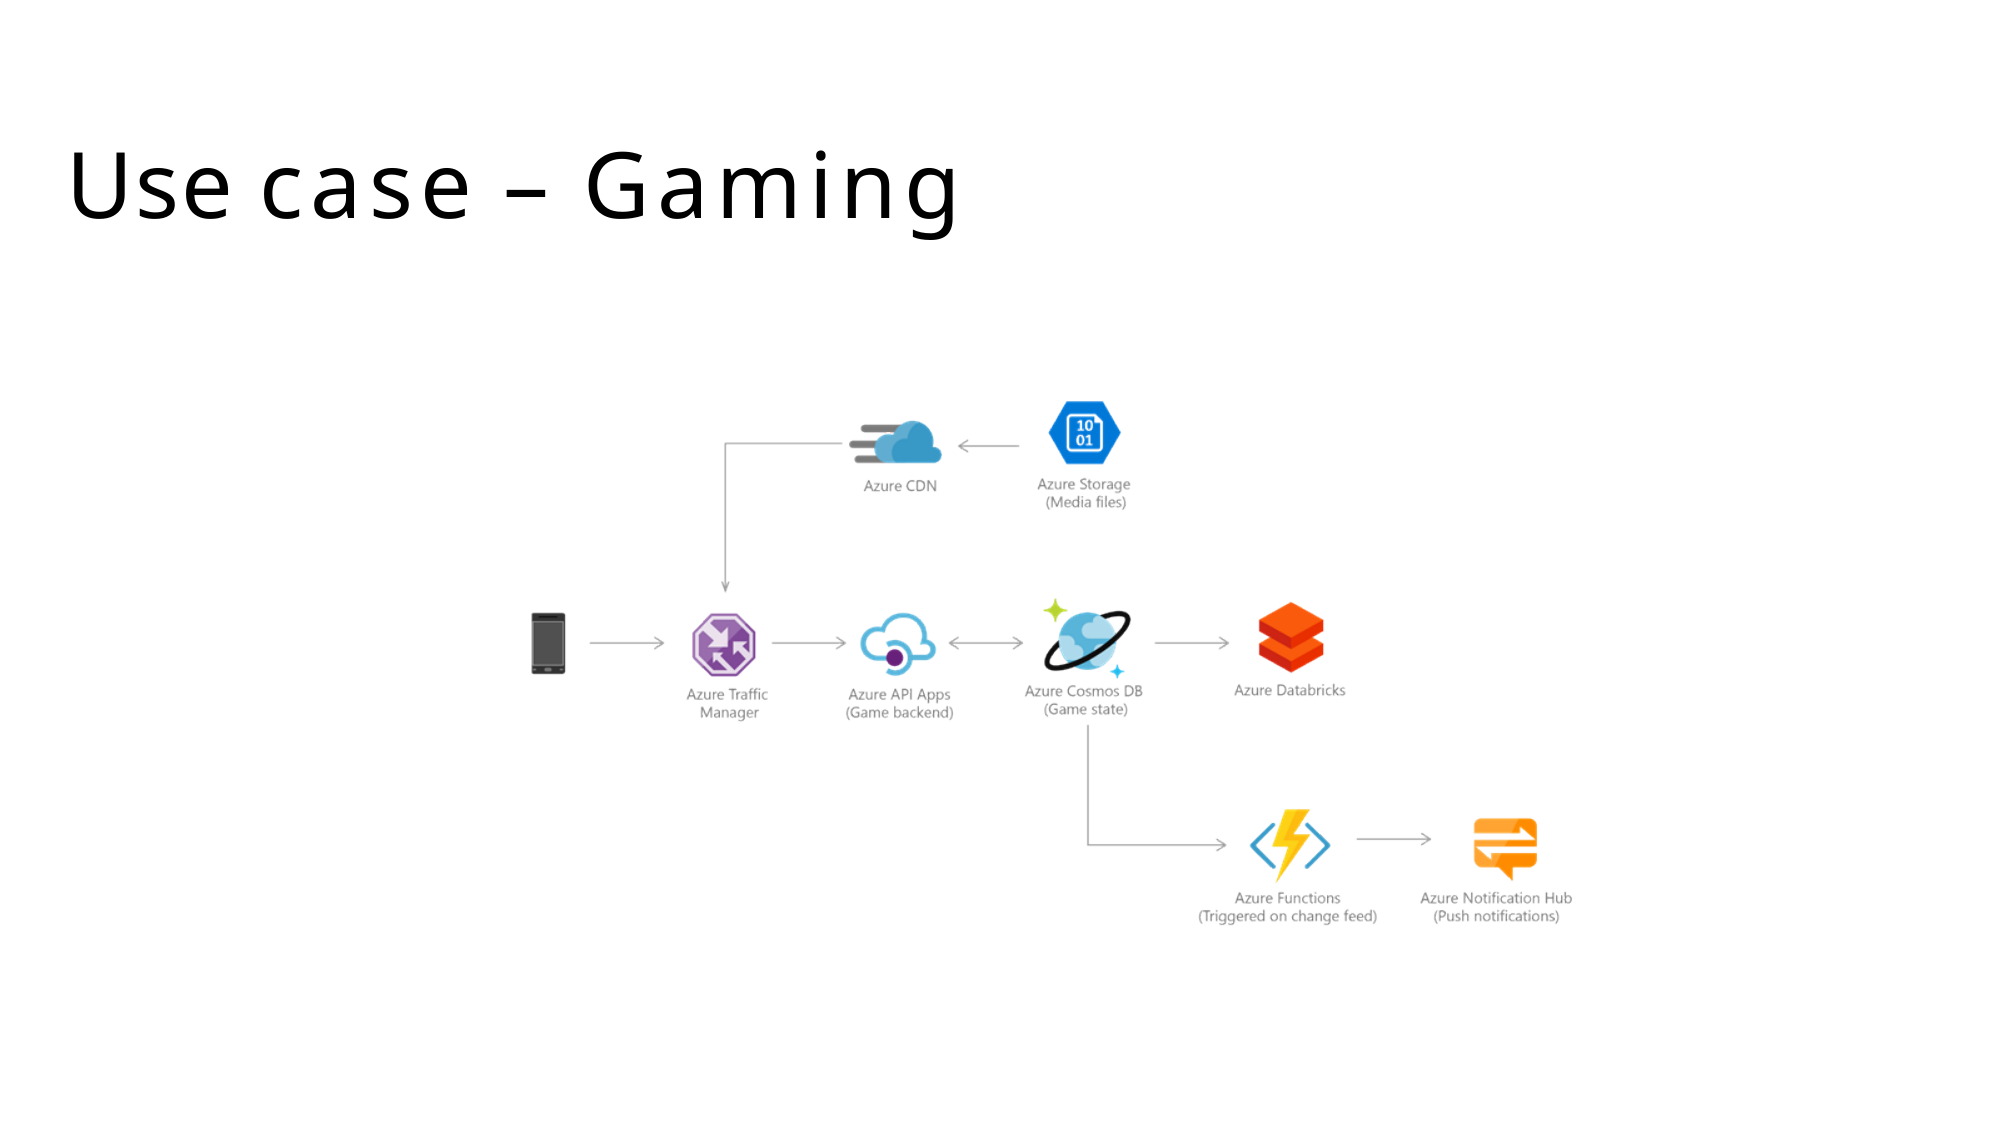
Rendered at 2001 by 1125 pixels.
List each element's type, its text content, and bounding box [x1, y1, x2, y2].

title Use case – Gaming [64, 85, 1363, 276]
picture [420, 321, 1596, 963]
